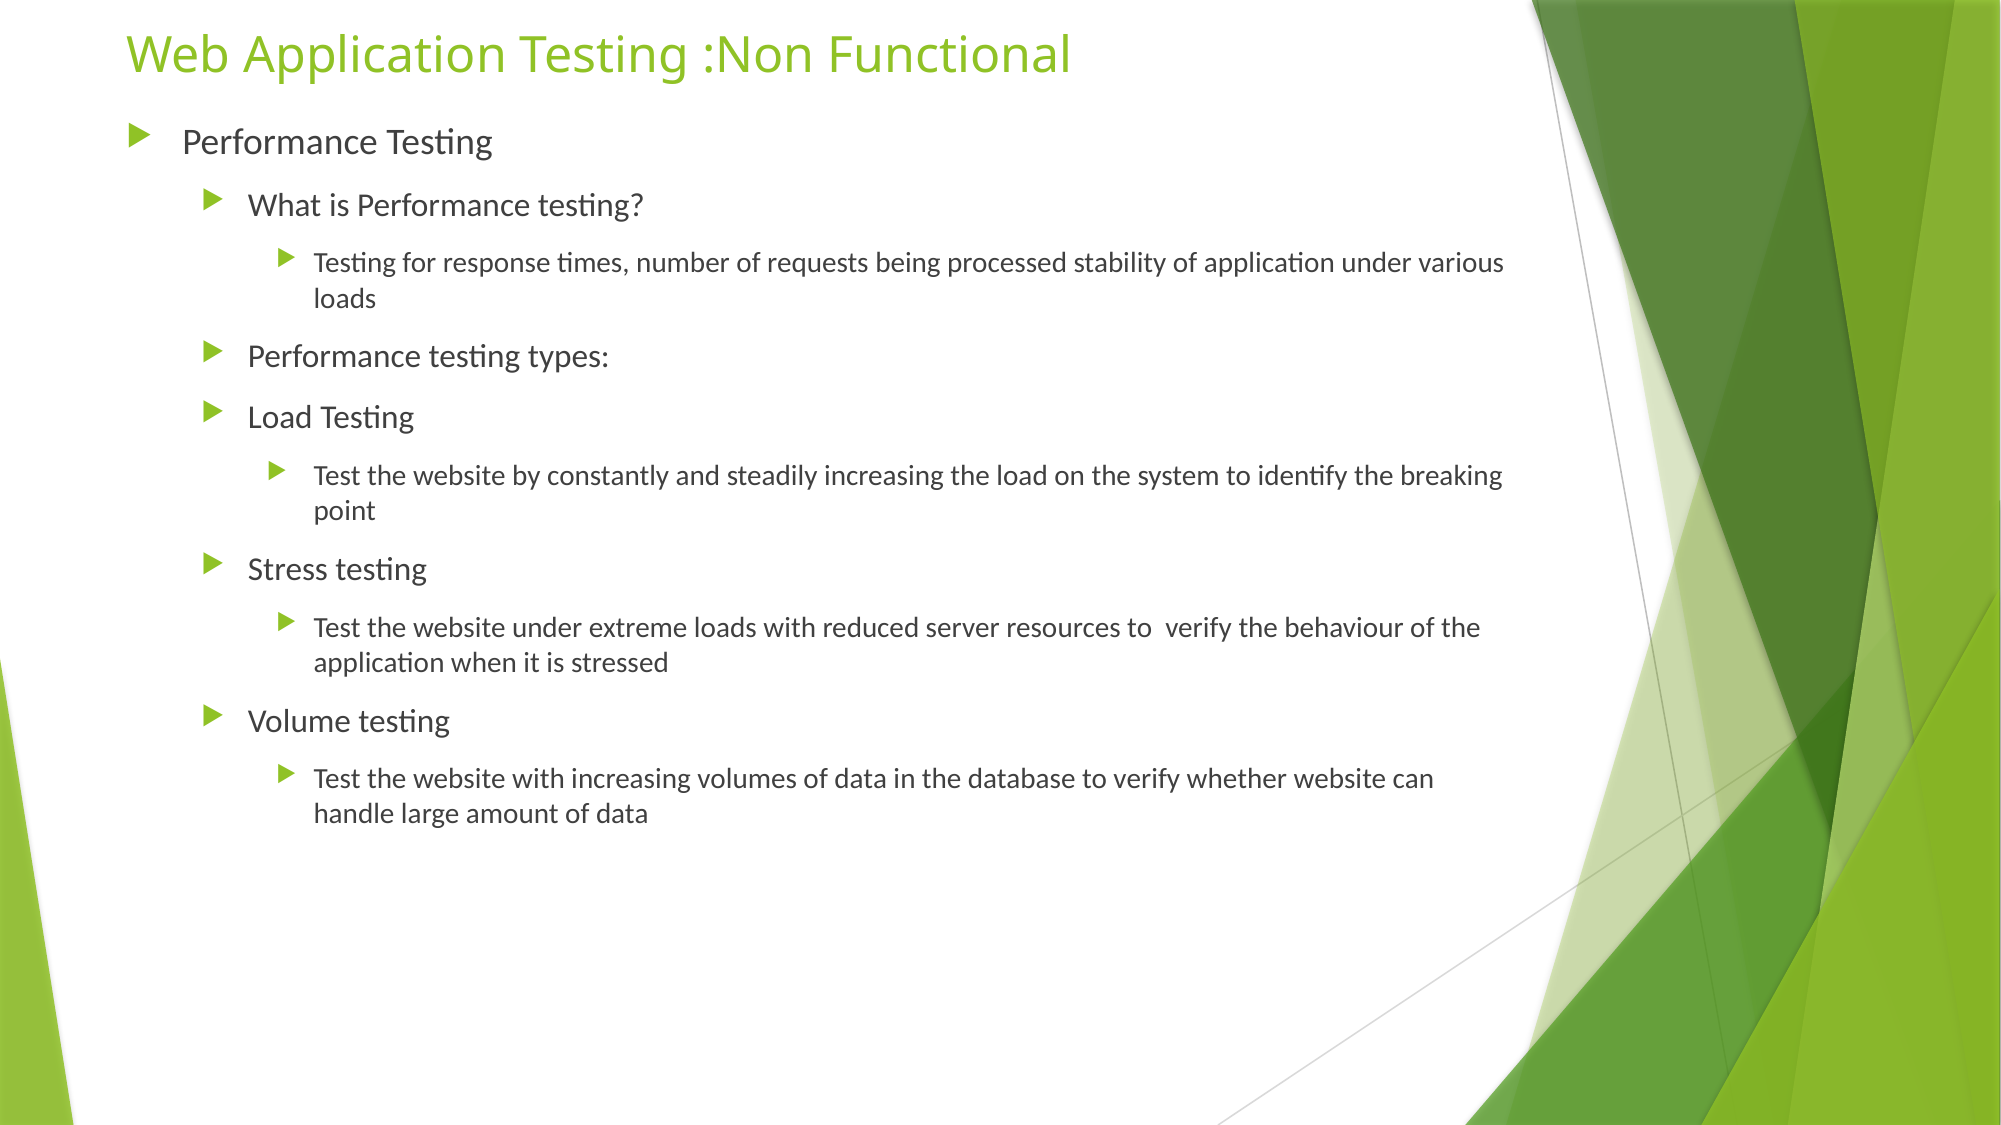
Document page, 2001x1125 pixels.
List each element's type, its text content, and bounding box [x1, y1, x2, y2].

list Performance Testing What is Performance testing? Testing for response times, number of requests being processed stability of application under various loads Performance testing types: Load Testing Test the website by constantly and steadily increasing the load on the system to identify the breaking point Stress testing Test the website under extreme loads with reduced server resources to verify the behaviour of the application when it is stressed Volume testing Test the website with increasing volumes of data in the database to verify whether website can handle large amount of data [111, 109, 1522, 1038]
title Web Application Testing :Non Functional [111, 14, 1522, 109]
